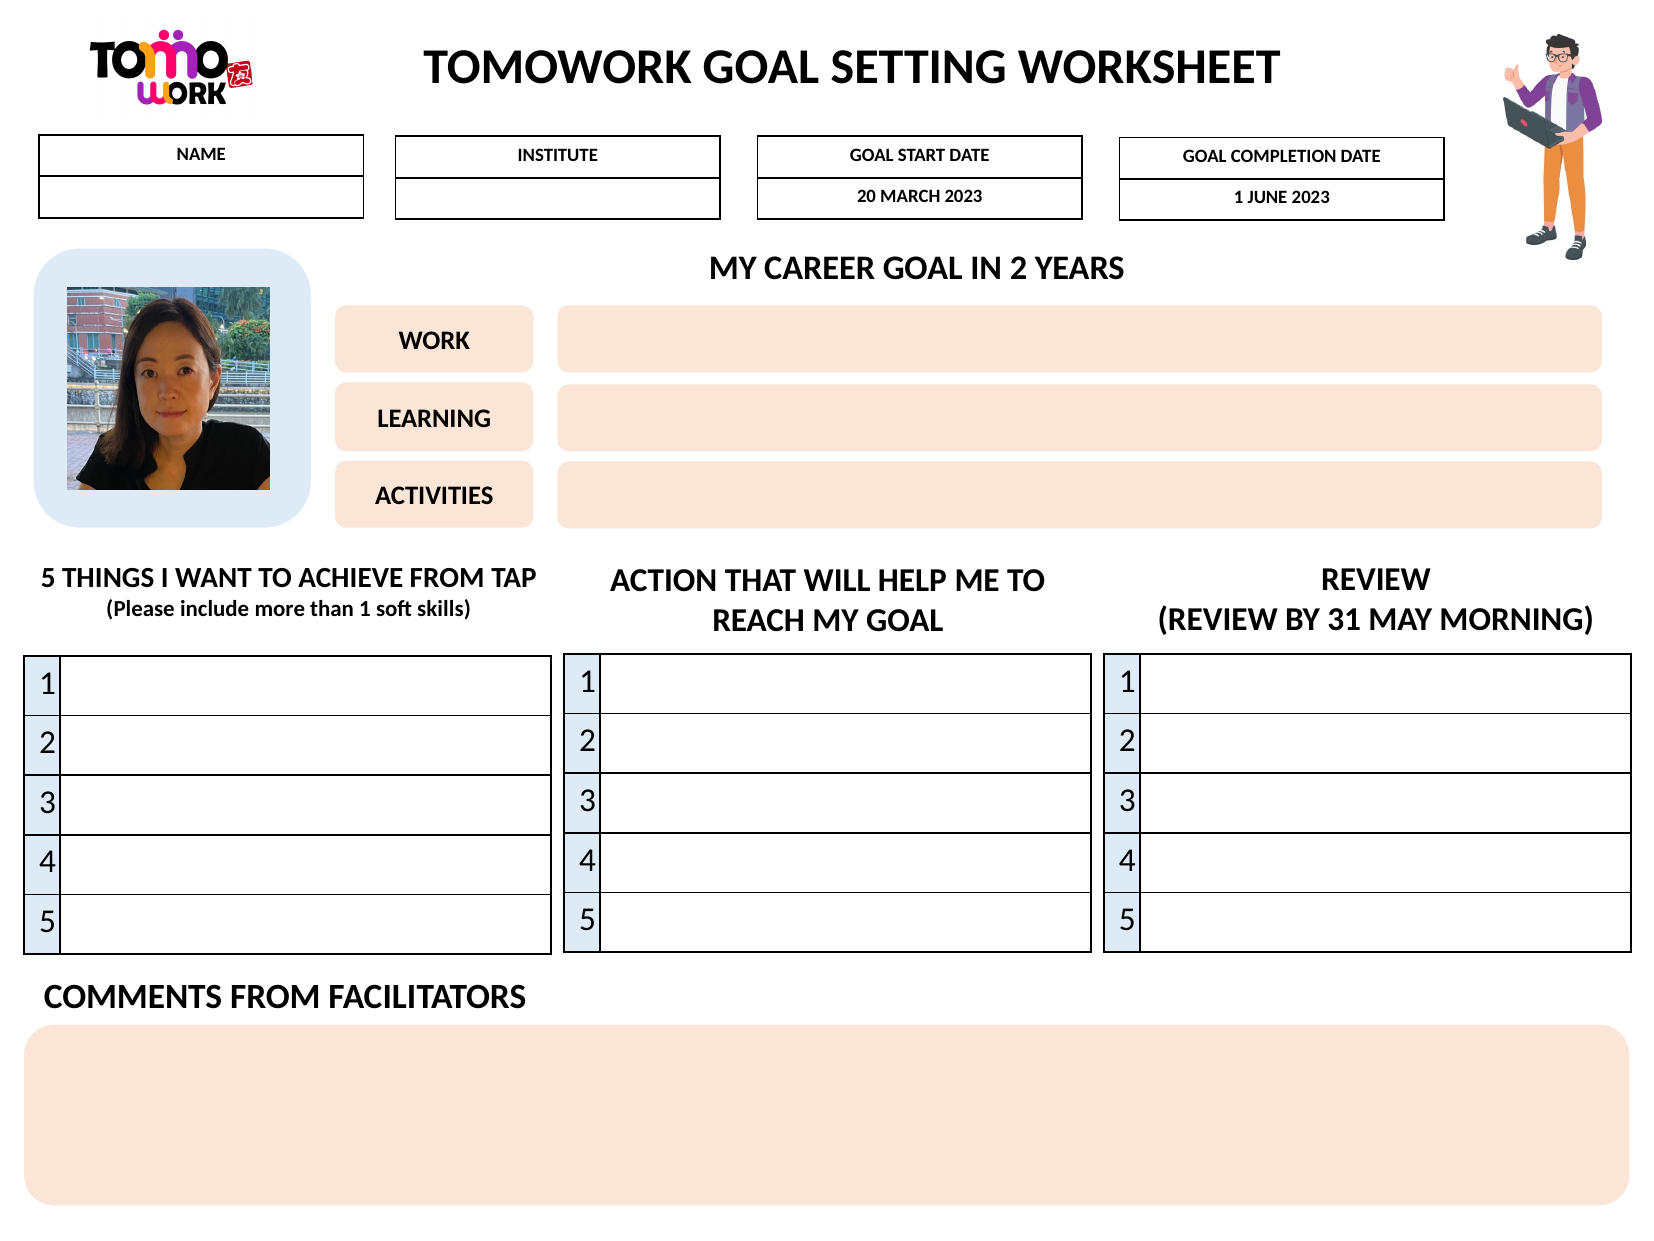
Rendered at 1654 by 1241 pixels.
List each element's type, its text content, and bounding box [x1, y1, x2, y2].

table_cell 5 [25, 895, 59, 953]
text_box ACTIVITIES [334, 459, 535, 529]
table_header 1 [565, 655, 599, 713]
table_cell [61, 836, 550, 894]
table_cell 2 [565, 714, 599, 772]
table_cell [601, 714, 1090, 772]
table_cell [1141, 714, 1630, 772]
table_cell 5 [1105, 893, 1139, 951]
table_cell 4 [25, 836, 59, 894]
table_cell [61, 776, 550, 834]
text_box 5 THINGS I WANT TO ACHIEVE FROM TAP (Please include more than 1 soft skills) [8, 550, 547, 628]
table_cell [61, 895, 550, 953]
picture [67, 287, 270, 490]
table_cell [1141, 893, 1630, 951]
table_header [61, 657, 550, 715]
table_cell [1141, 834, 1630, 892]
table_header 1 [25, 657, 59, 715]
text_box TOMOWORK GOAL SETTING WORKSHEET [269, 26, 1449, 102]
text_box LEARNING [333, 381, 535, 453]
table_cell [40, 177, 363, 217]
picture [1503, 34, 1602, 260]
text_box MY CAREER GOAL IN 2 YEARS [396, 237, 1437, 295]
text_box COMMENTS FROM FACILITATORS [22, 965, 548, 1023]
table_header 1 [1105, 655, 1139, 713]
table_header INSTITUTE [396, 137, 719, 177]
text_box [556, 383, 1603, 453]
table_cell 3 [1105, 774, 1139, 832]
text_box [556, 304, 1603, 374]
table_cell 1 JUNE 2023 [1120, 180, 1443, 219]
table_cell [601, 774, 1090, 832]
table_cell 20 MARCH 2023 [758, 179, 1081, 218]
text_box [32, 247, 312, 529]
text_box REVIEW (REVIEW BY 31 MAY MORNING) [1122, 549, 1630, 645]
table_header GOAL START DATE [758, 137, 1081, 177]
text_box WORK [334, 304, 535, 374]
text_box ACTION THAT WILL HELP ME TO REACH MY GOAL [547, 550, 1108, 646]
text_box [23, 1023, 1631, 1207]
table_cell 4 [565, 834, 599, 892]
table_header [1141, 655, 1630, 713]
table_cell 3 [565, 774, 599, 832]
table_cell [1141, 774, 1630, 832]
table_cell [601, 834, 1090, 892]
table_cell 2 [1105, 714, 1139, 772]
table_cell [61, 716, 550, 774]
table_cell 4 [1105, 834, 1139, 892]
table_cell [601, 893, 1090, 951]
table_cell 2 [25, 716, 59, 774]
table_header GOAL COMPLETION DATE [1120, 138, 1443, 178]
table_cell 3 [25, 776, 59, 834]
text_box [556, 460, 1603, 530]
picture [75, 11, 269, 121]
table_header [601, 655, 1090, 713]
table_header NAME [40, 136, 363, 175]
table_cell 5 [565, 893, 599, 951]
table_cell [396, 179, 719, 218]
